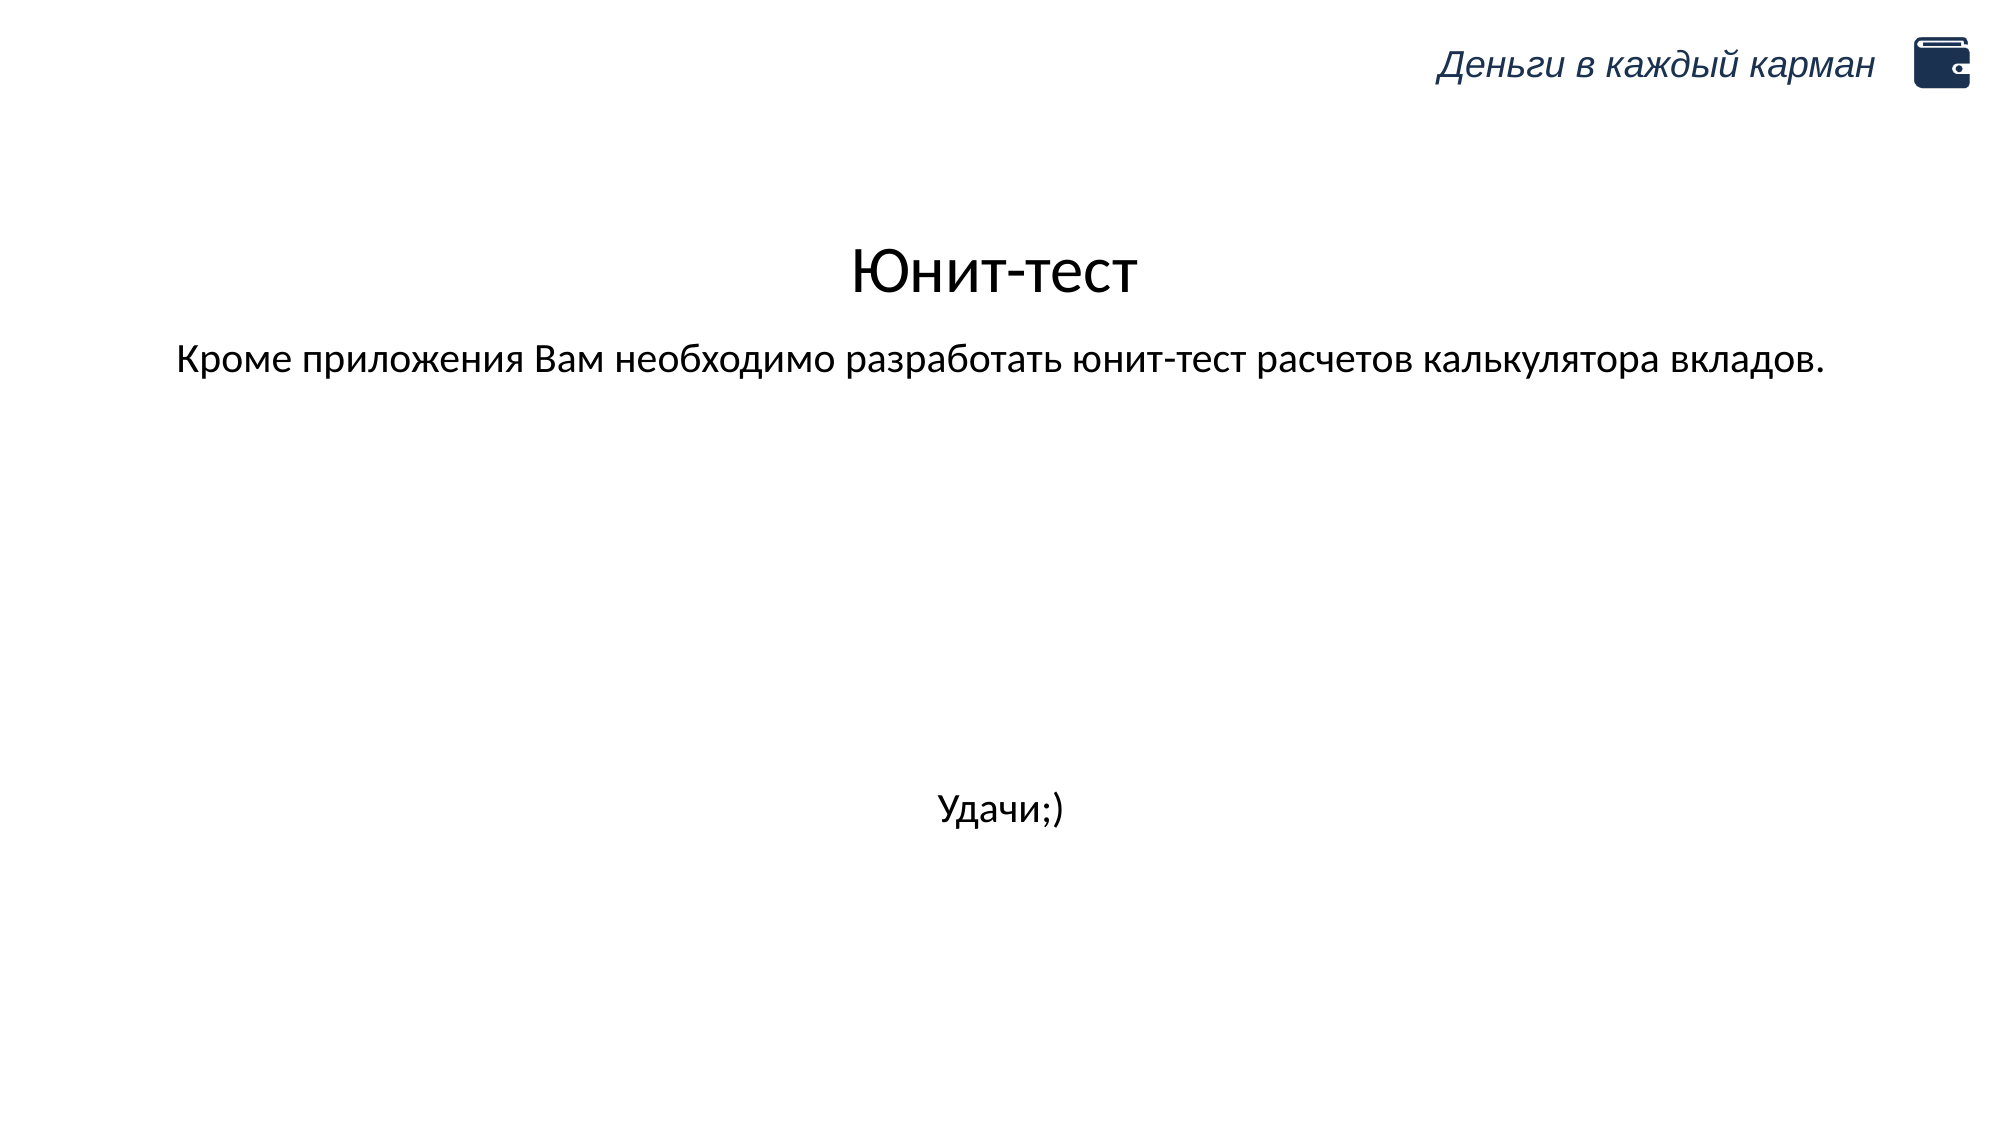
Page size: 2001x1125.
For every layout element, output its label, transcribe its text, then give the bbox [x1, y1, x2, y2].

text_box Деньги в каждый карман [1334, 32, 1908, 93]
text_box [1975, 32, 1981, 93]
picture [1908, 31, 1975, 93]
text_box Юнит-тест Кроме приложения Вам необходимо разработать юнит-тест расчетов калькулятора вкладов. Удачи;) [94, 178, 1909, 839]
